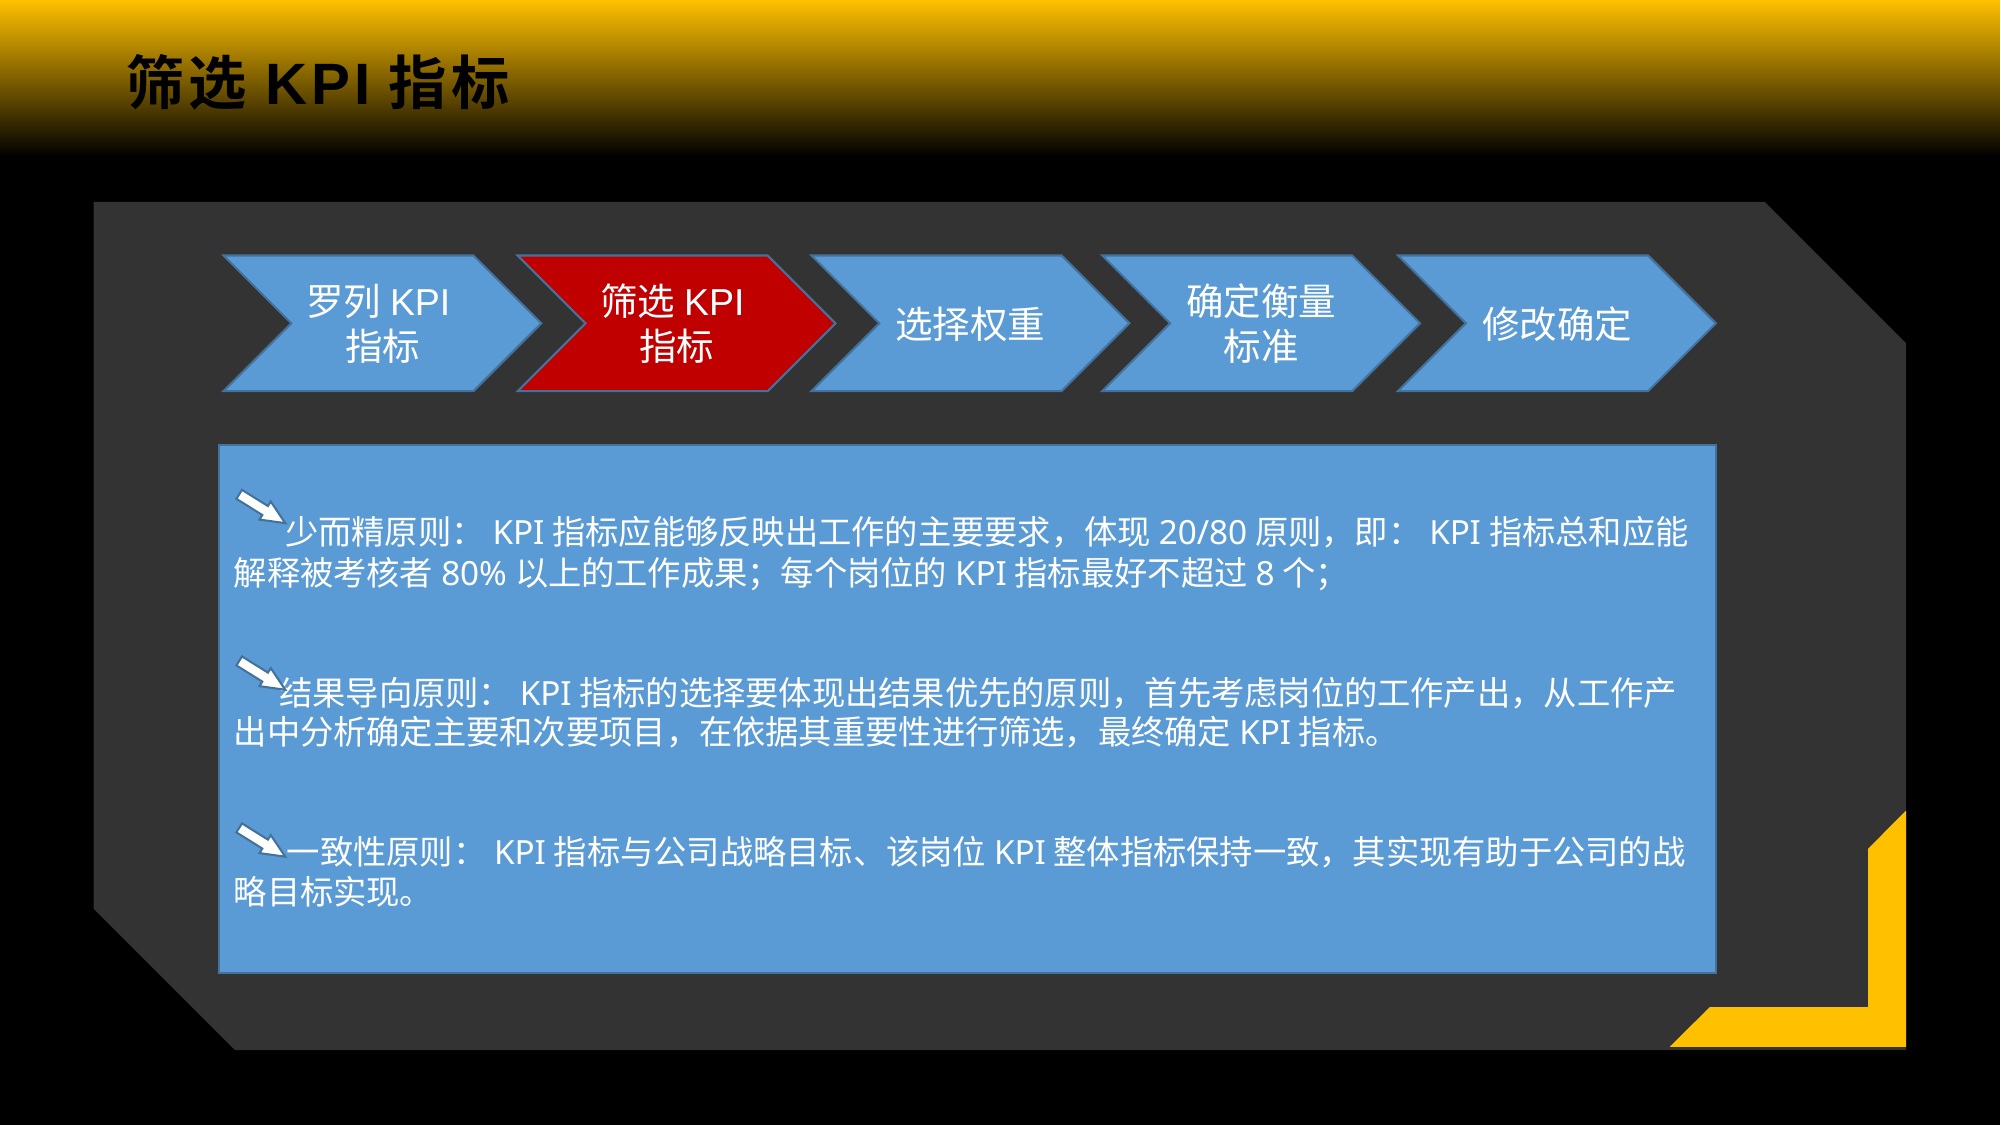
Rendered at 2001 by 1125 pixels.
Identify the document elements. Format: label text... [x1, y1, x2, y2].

text_box [1667, 808, 1908, 1048]
text_box [92, 200, 1908, 1052]
title 筛选KPI指标 [109, 28, 1891, 135]
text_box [219, 444, 1716, 974]
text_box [223, 255, 1716, 392]
